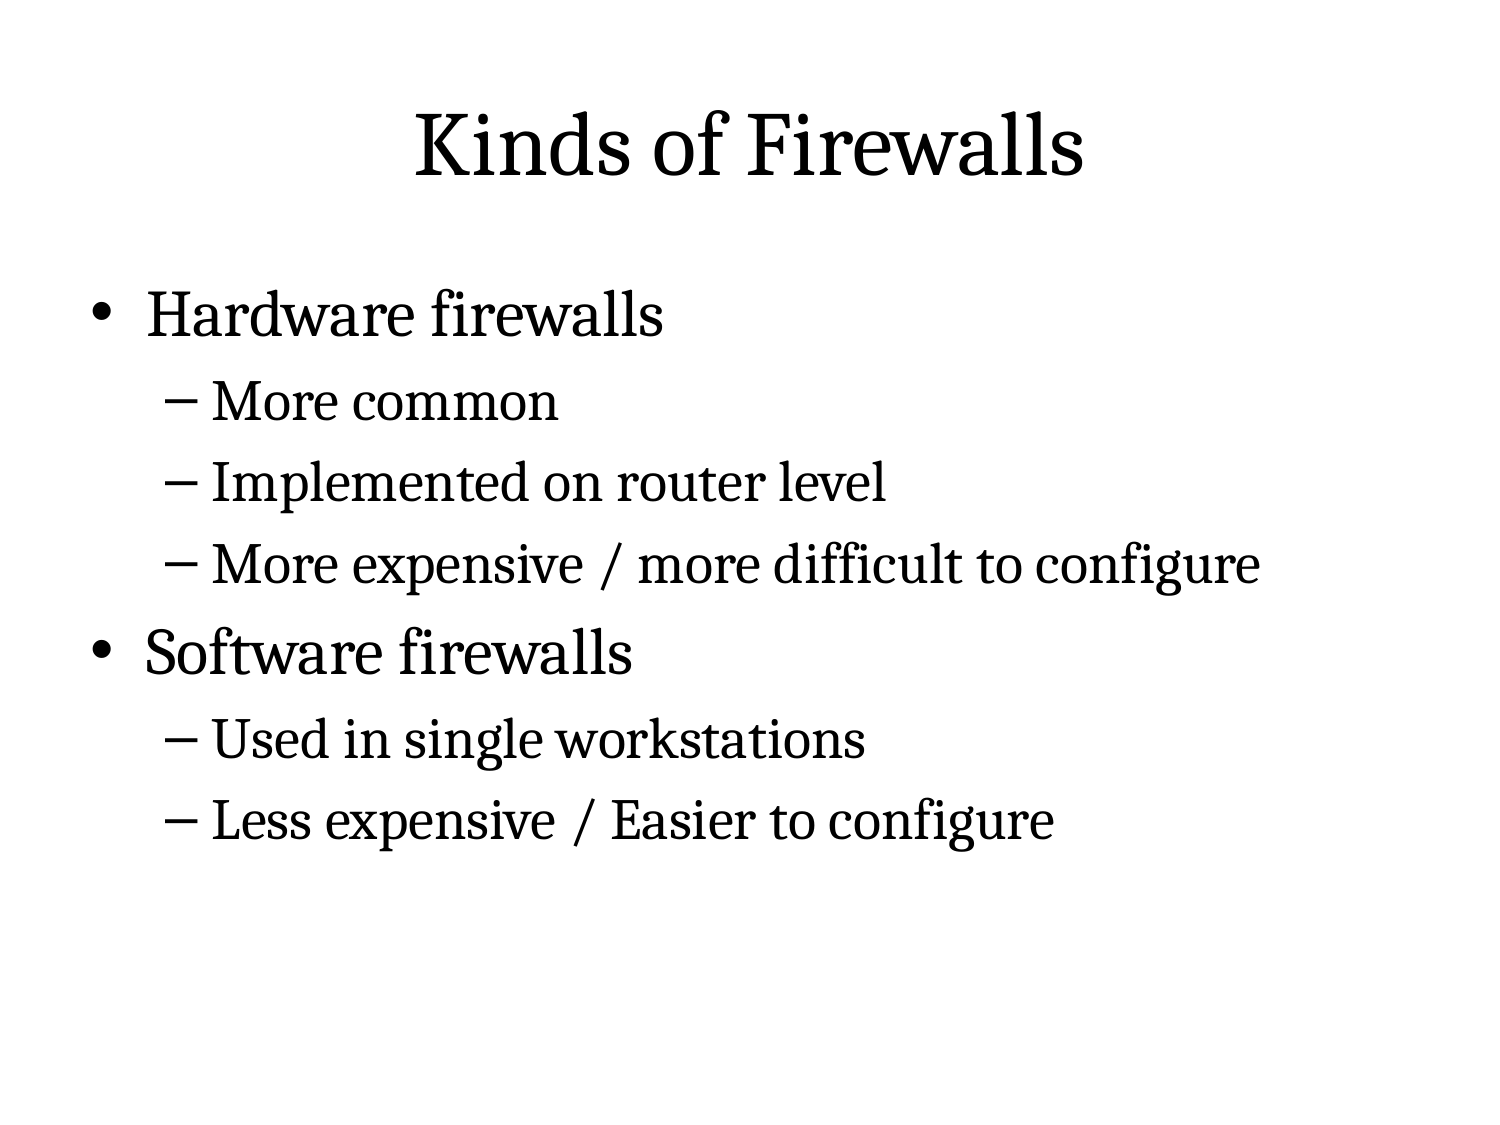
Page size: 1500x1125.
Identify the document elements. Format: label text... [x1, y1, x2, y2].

list Hardware firewalls More common Implemented on router level More expensive / more difficult to configure Software firewalls Used in single workstations Less expensive / Easier to configure [75, 262, 1425, 1005]
title Kinds of Firewalls [75, 45, 1425, 233]
